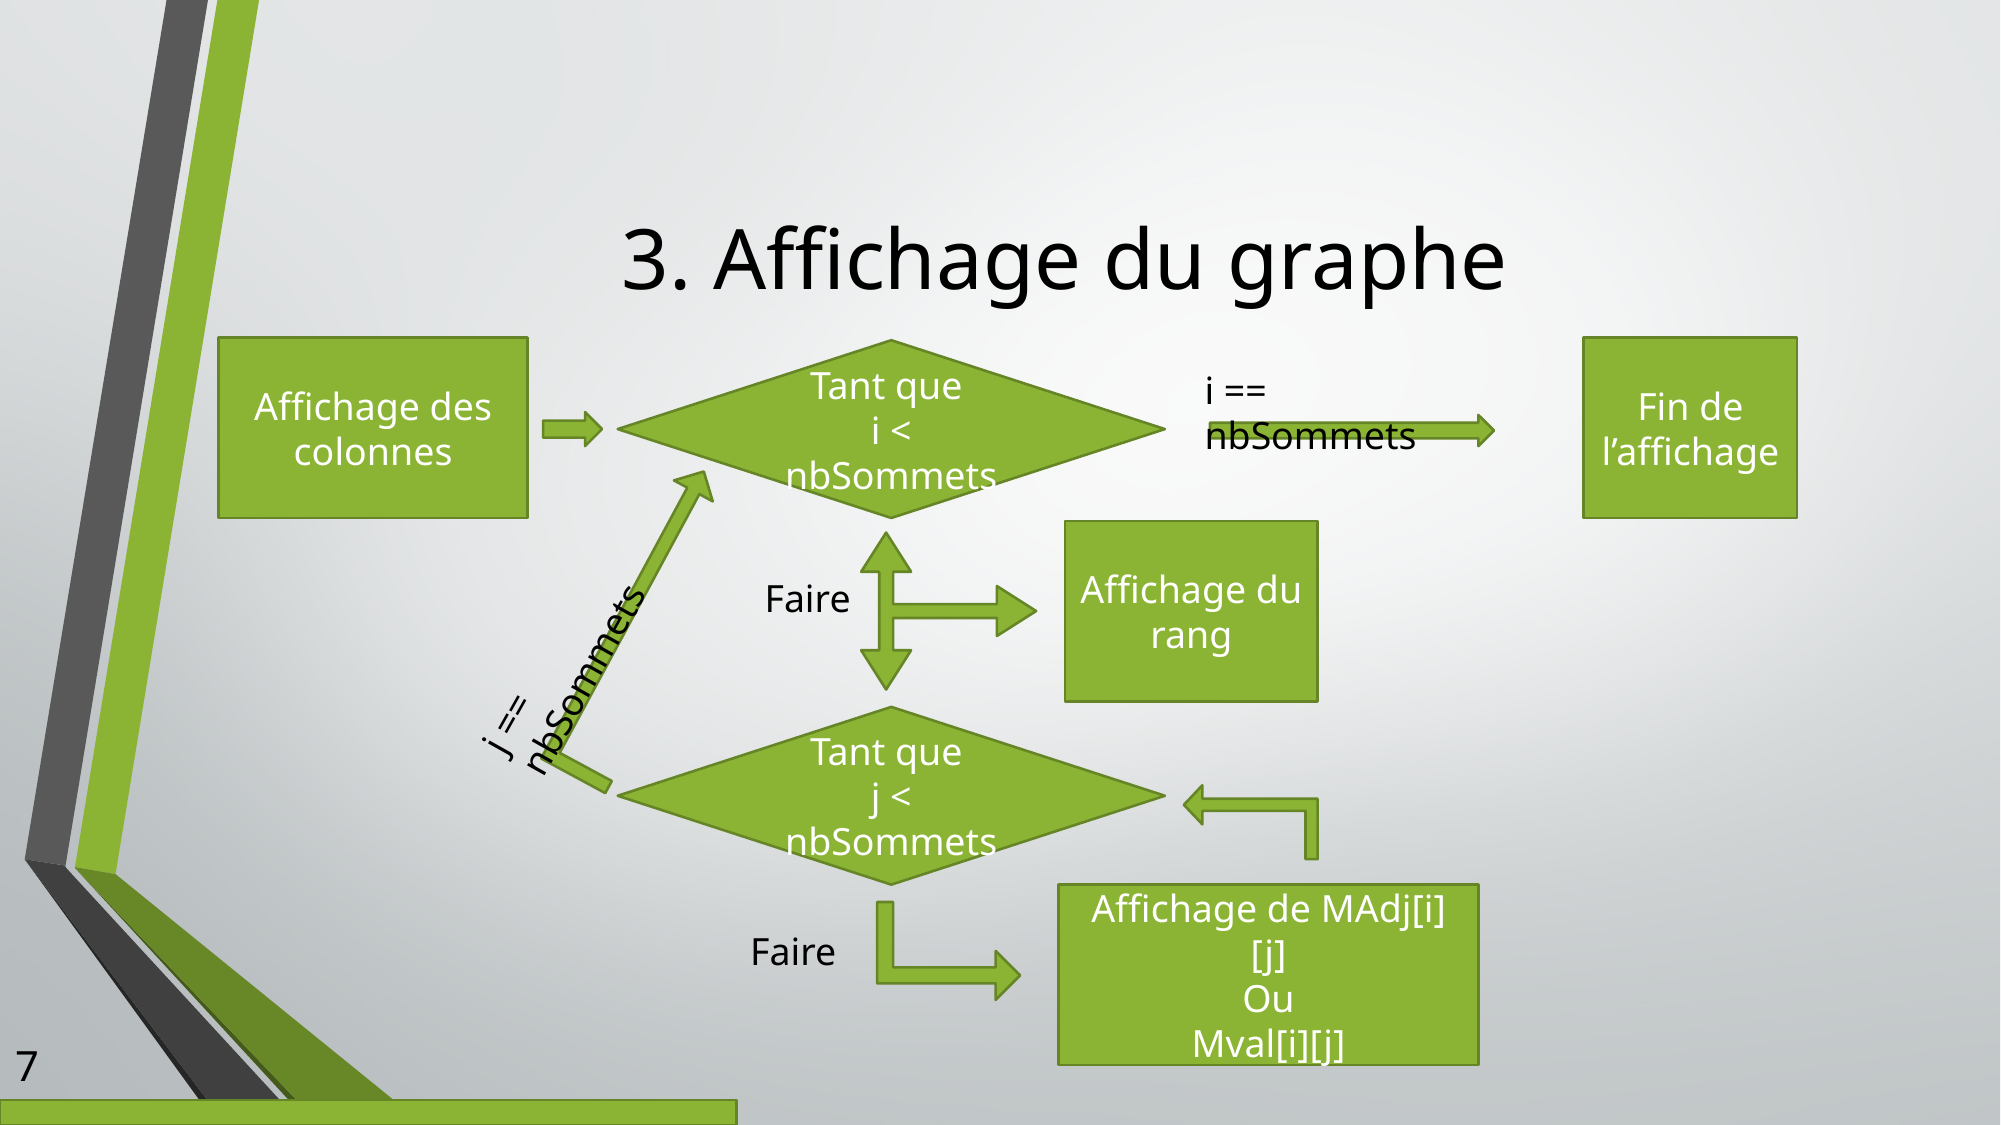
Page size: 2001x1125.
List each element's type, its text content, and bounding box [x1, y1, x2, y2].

text_box [664, 470, 714, 536]
text_box i == nbSommets [1189, 359, 1479, 465]
text_box Affichage des colonnes [217, 336, 529, 519]
title 3. Affichage du graphe [243, 112, 1887, 400]
text_box Tant que j < nbSommets [616, 705, 1167, 886]
text_box [0, 1099, 738, 1125]
text_box [1479, 413, 1495, 448]
text_box Faire [749, 567, 892, 627]
text_box Affichage du rang [1064, 520, 1319, 703]
text_box Faire [735, 920, 878, 981]
text_box [875, 900, 1022, 1002]
text_box [541, 410, 603, 448]
text_box [565, 758, 613, 795]
text_box Fin de l’affichage [1582, 336, 1798, 519]
text_box Affichage de MAdj[i][j] Ou Mval[i][j] [1057, 883, 1480, 1066]
text_box [1182, 784, 1319, 861]
text_box [860, 531, 1038, 691]
text_box j == nbSommets [458, 493, 692, 799]
slide_number 7 [0, 1035, 91, 1096]
text_box Tant que i < nbSommets [616, 338, 1167, 520]
